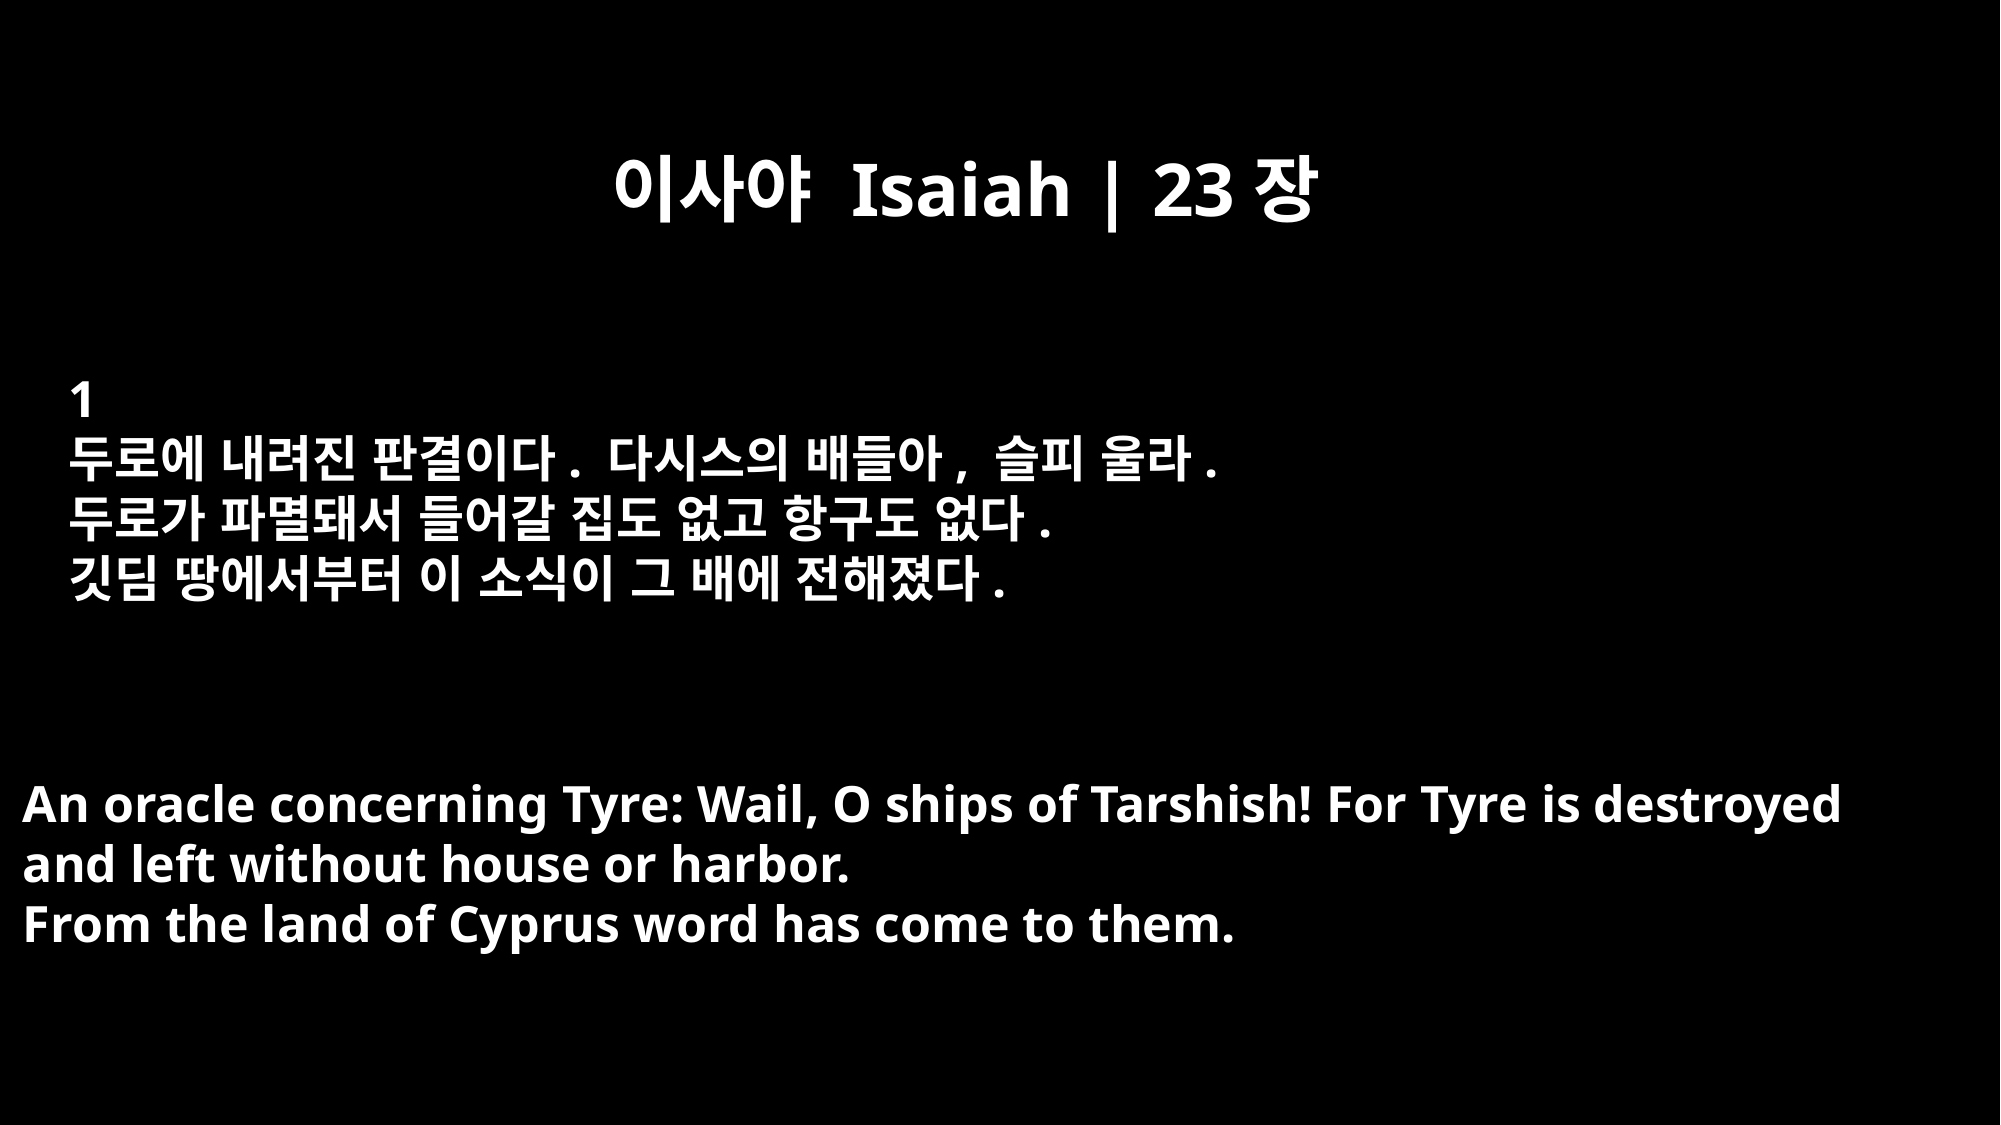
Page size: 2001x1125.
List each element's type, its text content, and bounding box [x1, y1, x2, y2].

text_box ﻿1 두로에 내려진 판결이다. 다시스의 배들아, 슬피 울라. 두로가 파멸돼서 들어갈 집도 없고 항구도 없다. 깃딤 땅에서부터 이 소식이 그 배에 전해졌다. [53, 359, 1234, 615]
text_box An oracle concerning Tyre: Wail, O ships of Tarshish! For Tyre is destroyed and left without house or harbor. From the land of Cyprus word has come to them. [8, 764, 1859, 960]
text_box 이사야 Isaiah | 23장 [596, 136, 1336, 239]
